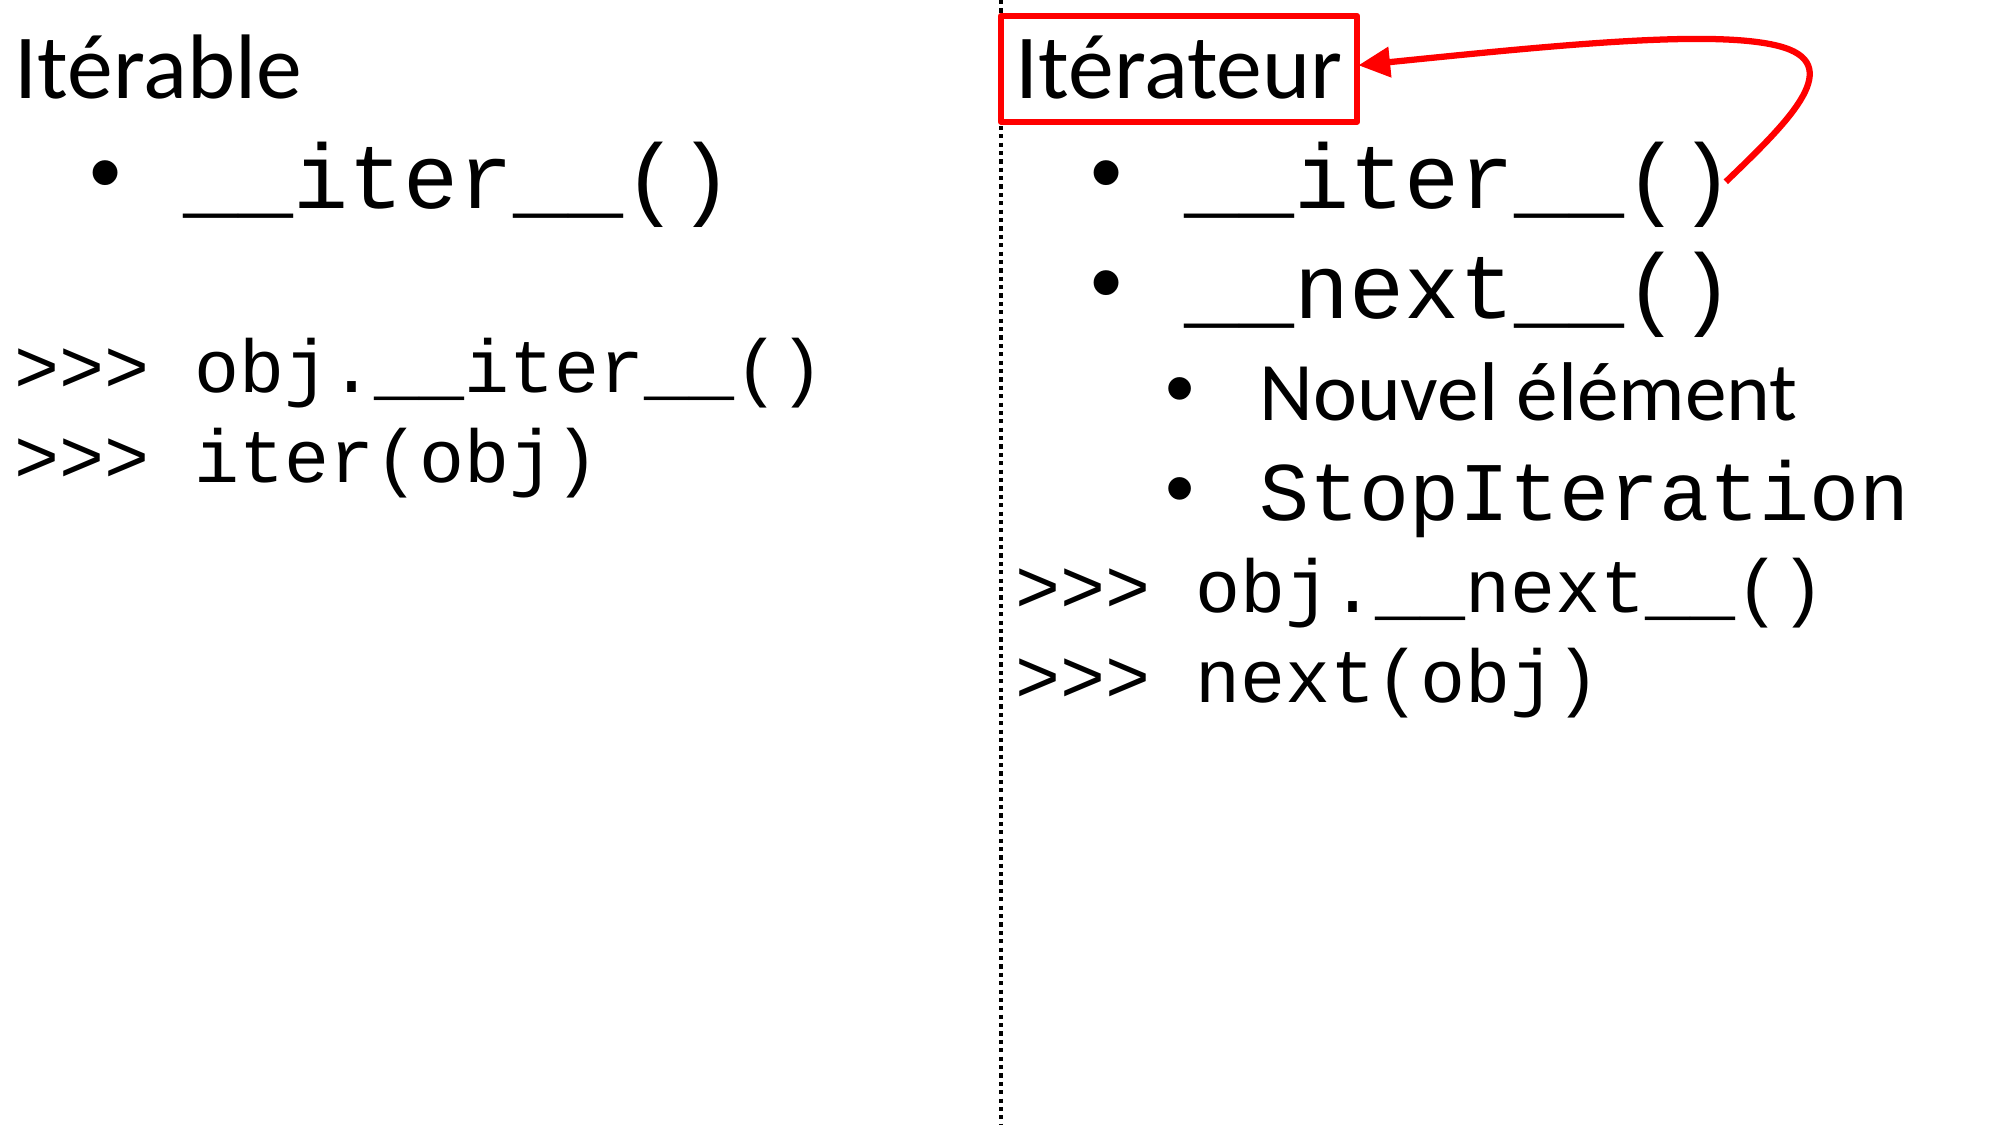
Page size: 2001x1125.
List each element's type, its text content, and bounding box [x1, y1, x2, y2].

text_box Itérable __iter__() >>> obj.__iter__() >>> iter(obj) [0, 0, 999, 545]
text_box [1000, 15, 1810, 182]
text_box Itérateur __iter__() __next__() Nouvel élément StopIteration >>> obj.__next__() >>> next(obj) [1003, 0, 2000, 835]
